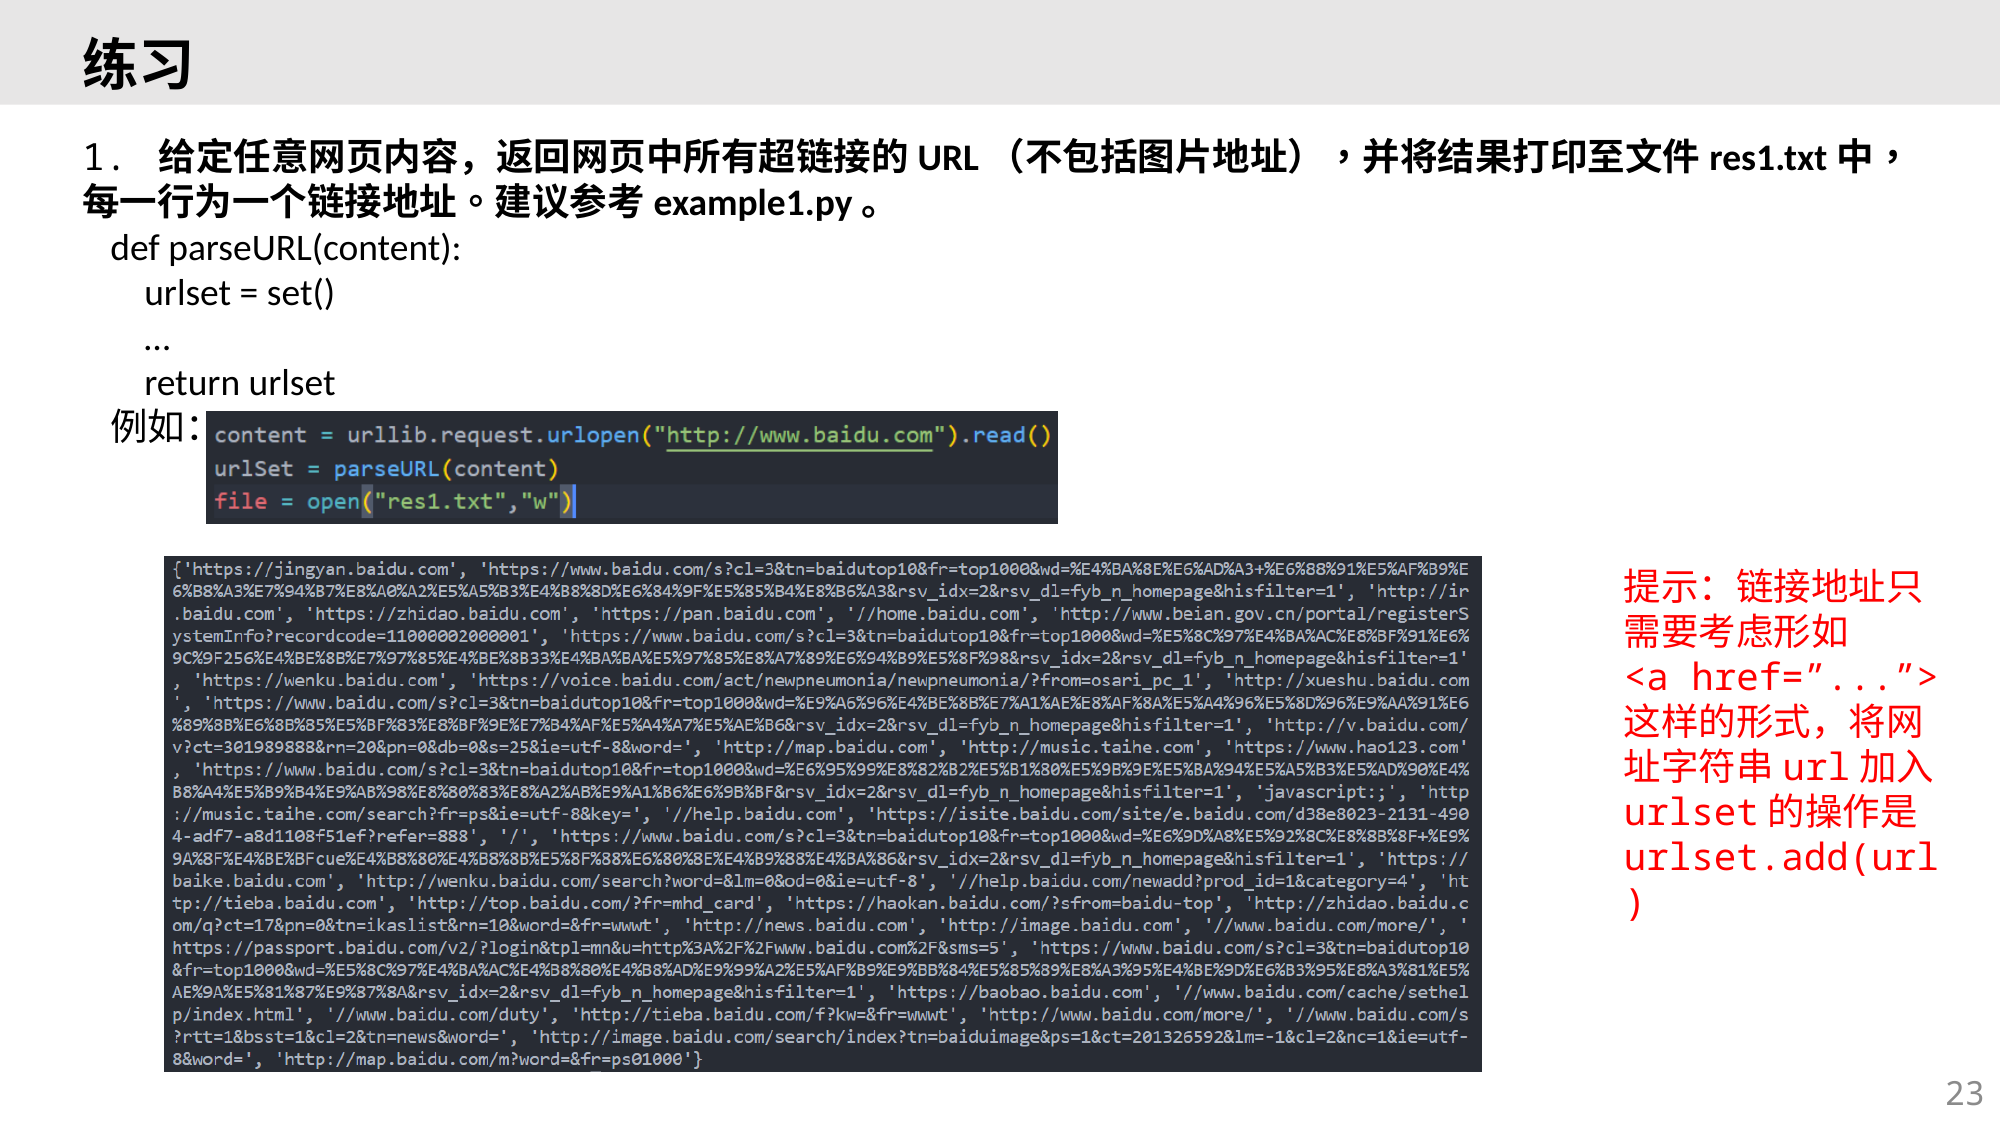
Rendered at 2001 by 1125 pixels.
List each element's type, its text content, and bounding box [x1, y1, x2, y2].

picture [206, 411, 1058, 524]
picture [164, 556, 1482, 1072]
text_box 提示：链接地址只需要考虑形如 <a href=”...”>这样的形式，将网址字符串url加入urlset的操作是 urlset.add(url) [1609, 555, 1956, 930]
list 1. 给定任意网页内容，返回网页中所有超链接的URL（不包括图片地址），并将结果打印至文件res1.txt中，每一行为一个链接地址。建议参考example1.py。 def parseURL(content): urlset = set() … return urlset 例如： [67, 125, 1945, 1103]
slide_number 23 [1550, 1065, 2000, 1125]
title 练习 [67, 16, 1945, 119]
